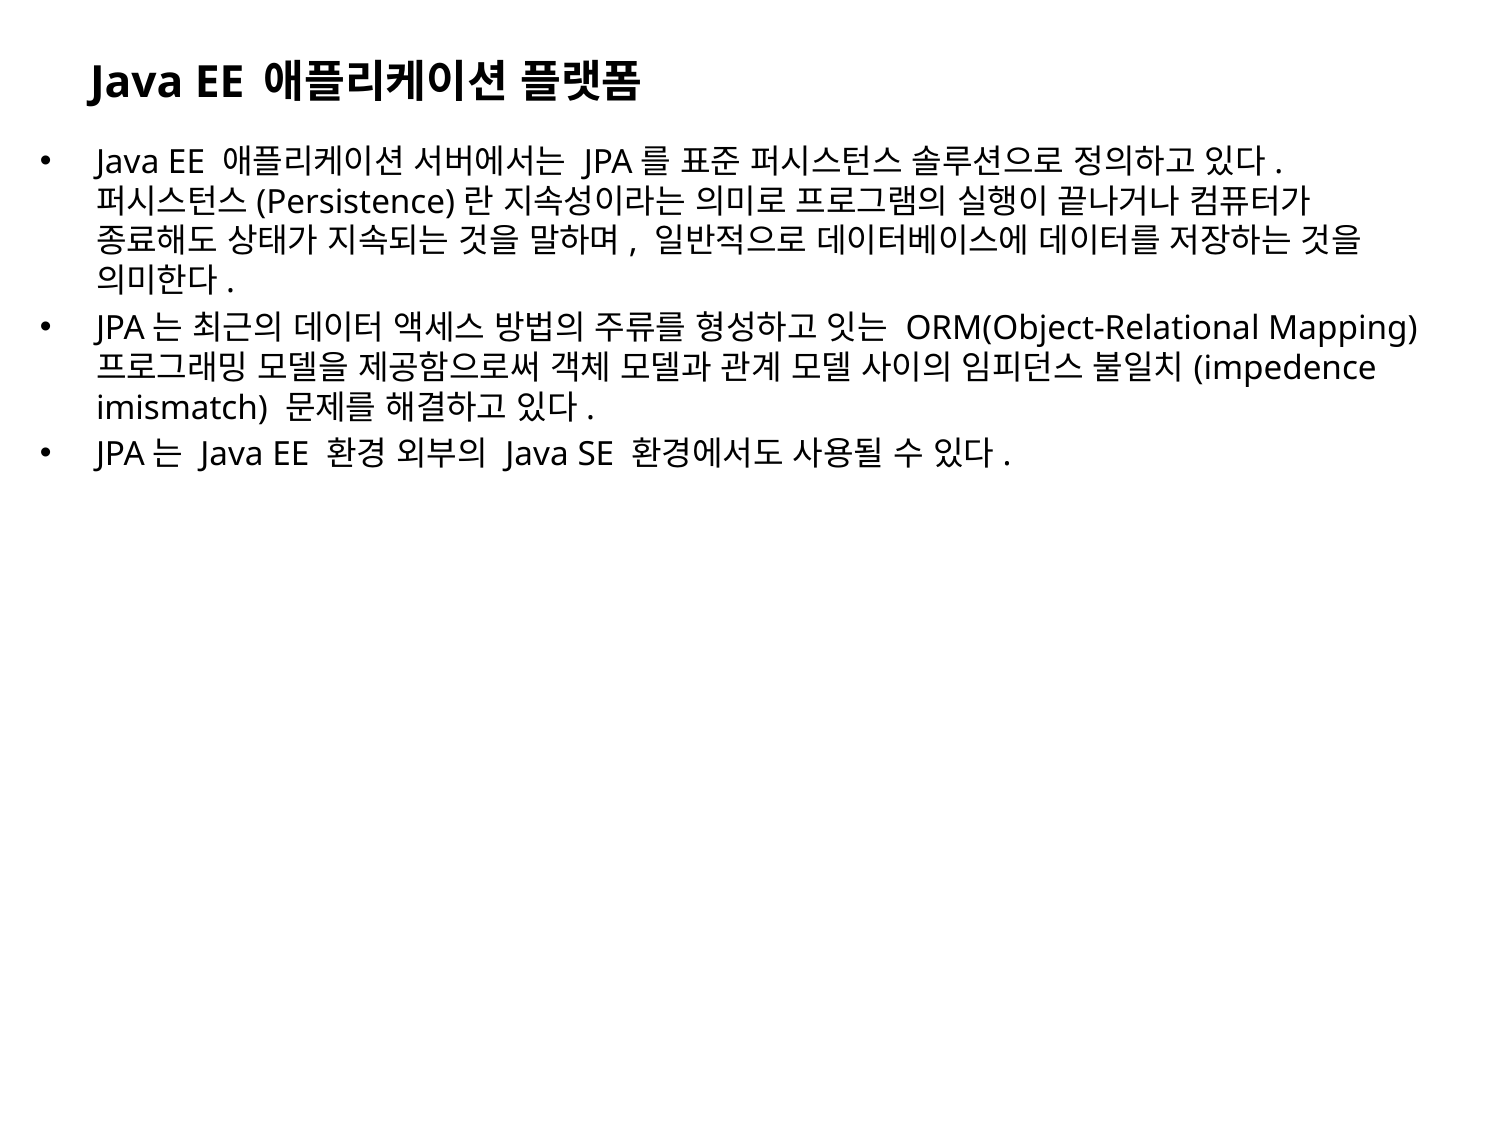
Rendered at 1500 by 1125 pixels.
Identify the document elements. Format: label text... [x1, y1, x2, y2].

list Java EE 애플리케이션 서버에서는 JPA를 표준 퍼시스턴스 솔루션으로 정의하고 있다. 퍼시스턴스(Persistence)란 지속성이라는 의미로 프로그램의 실행이 끝나거나 컴퓨터가 종료해도 상태가 지속되는 것을 말하며, 일반적으로 데이터베이스에 데이터를 저장하는 것을 의미한다. JPA는 최근의 데이터 액세스 방법의 주류를 형성하고 잇는 ORM(Object-Relational Mapping) 프로그래밍 모델을 제공함으로써 객체 모델과 관계 모델 사이의 임피던스 불일치(impedence imismatch) 문제를 해결하고 있다. JPA는 Java EE 환경 외부의 Java SE 환경에서도 사용될 수 있다. [24, 132, 1436, 598]
title Java EE 애플리케이션 플랫폼 [75, 45, 1425, 114]
